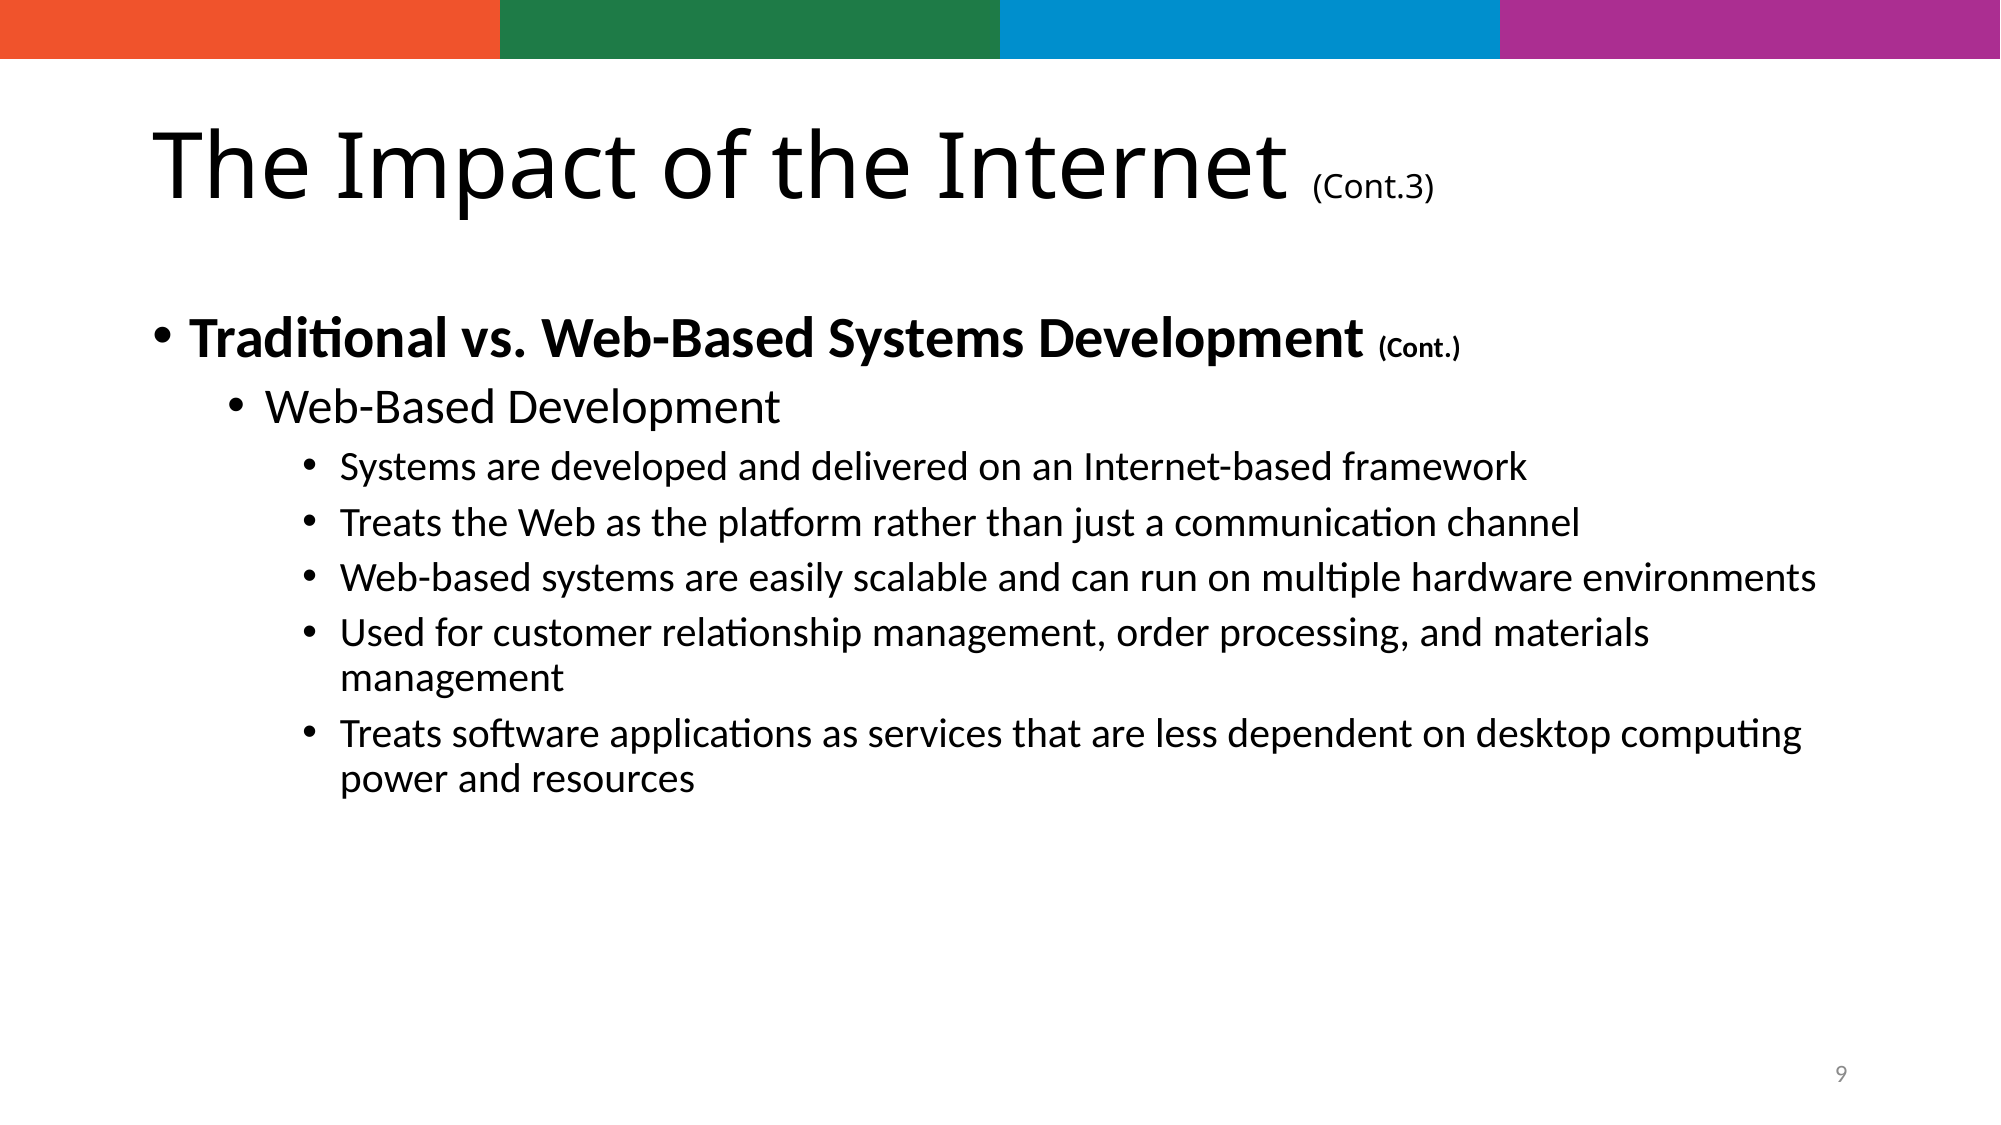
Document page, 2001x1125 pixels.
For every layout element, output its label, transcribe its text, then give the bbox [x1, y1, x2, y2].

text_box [0, 0, 2000, 59]
list Traditional vs. Web-Based Systems Development (Cont.) Web-Based Development Systems are developed and delivered on an Internet-based framework Treats the Web as the platform rather than just a communication channel Web-based systems are easily scalable and can run on multiple hardware environments Used for customer relationship management, order processing, and materials management Treats software applications as services that are less dependent on desktop computing power and resources [137, 299, 1863, 1014]
slide_number 9 [1412, 1042, 1863, 1103]
title The Impact of the Internet (Cont.3) [137, 59, 1863, 278]
